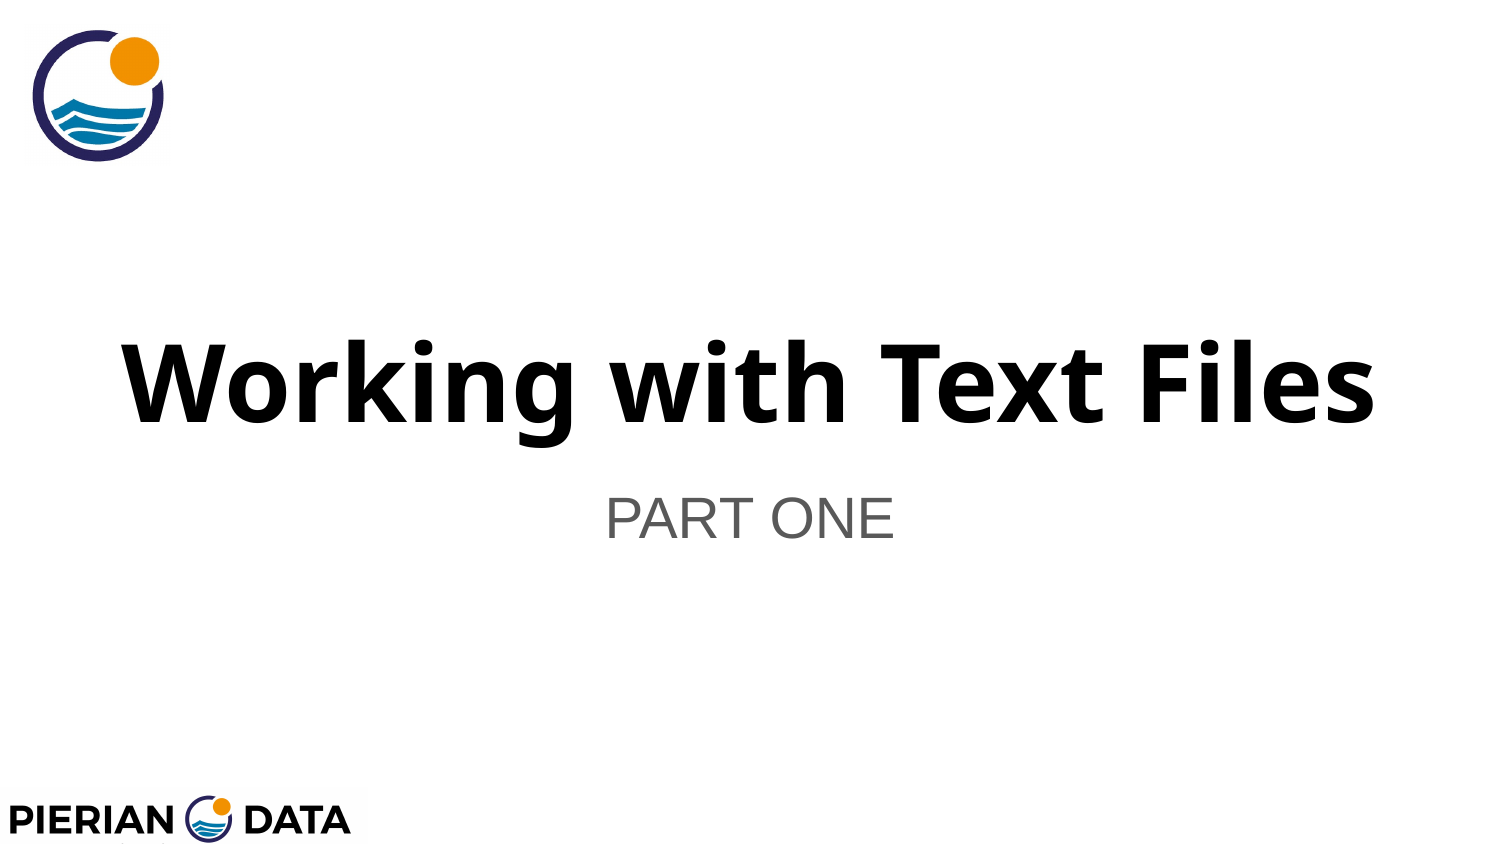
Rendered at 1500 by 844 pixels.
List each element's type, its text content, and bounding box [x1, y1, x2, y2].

title Working with Text Files [51, 122, 1449, 459]
subtitle PART ONE [51, 464, 1449, 595]
picture [24, 24, 172, 167]
picture [0, 787, 368, 844]
